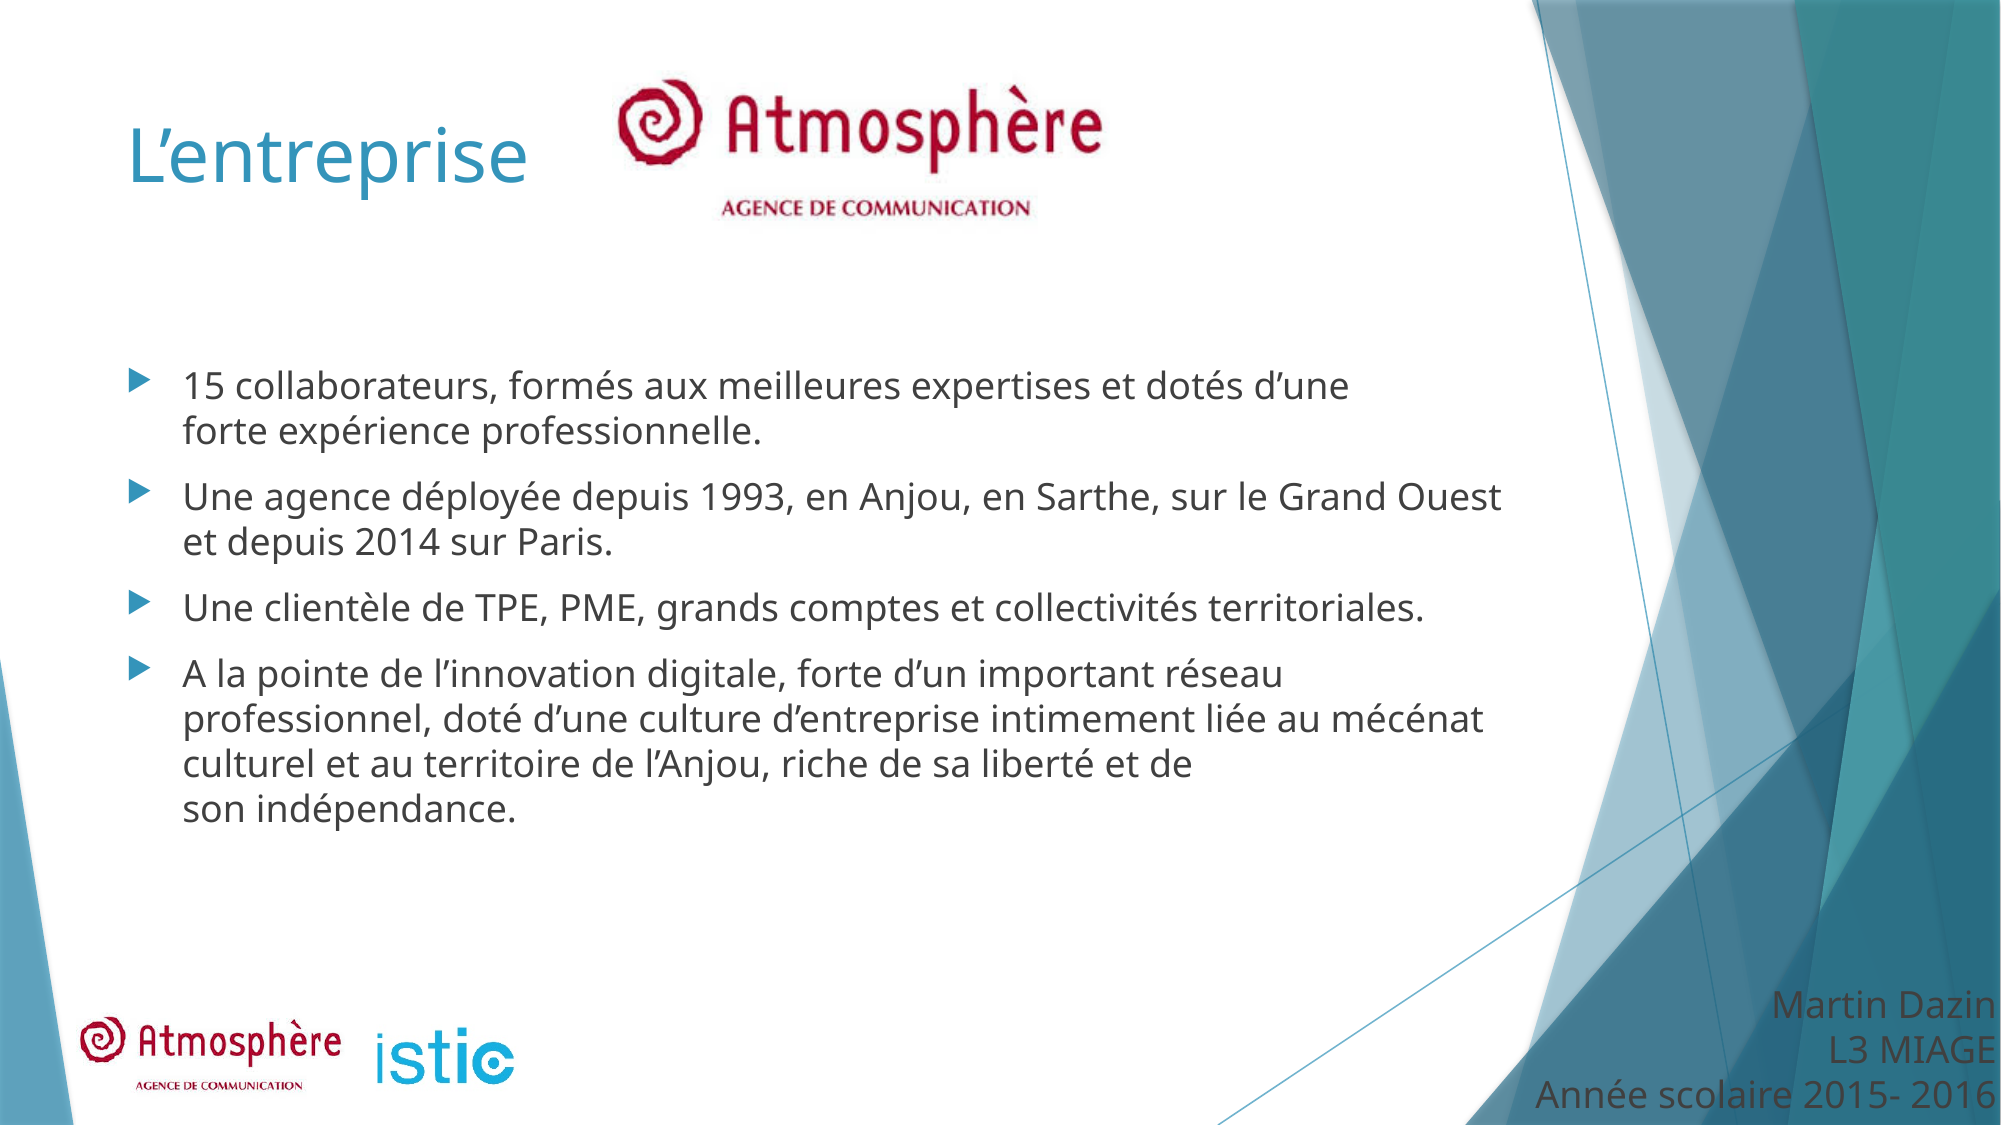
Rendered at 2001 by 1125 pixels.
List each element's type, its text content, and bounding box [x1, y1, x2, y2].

text_box Martin Dazin L3 MIAGE Année scolaire 2015- 2016 [1520, 973, 2000, 1124]
picture [612, 32, 1111, 283]
title L’entreprise [111, 99, 1522, 317]
list 15 collaborateurs, formés aux meilleures expertises et dotés d’une forte expérience professionnelle. Une agence déployée depuis 1993, en Anjou, en Sarthe, sur le Grand Ouest et depuis 2014 sur Paris. Une clientèle de TPE, PME, grands comptes et collectivités territoriales. A la pointe de l’innovation digitale, forte d’un important réseau professionnel, doté d’une culture d’entreprise intimement liée au mécénat culturel et au territoire de l’Anjou, riche de sa liberté et de son indépendance. [111, 354, 1522, 992]
picture [76, 990, 570, 1125]
